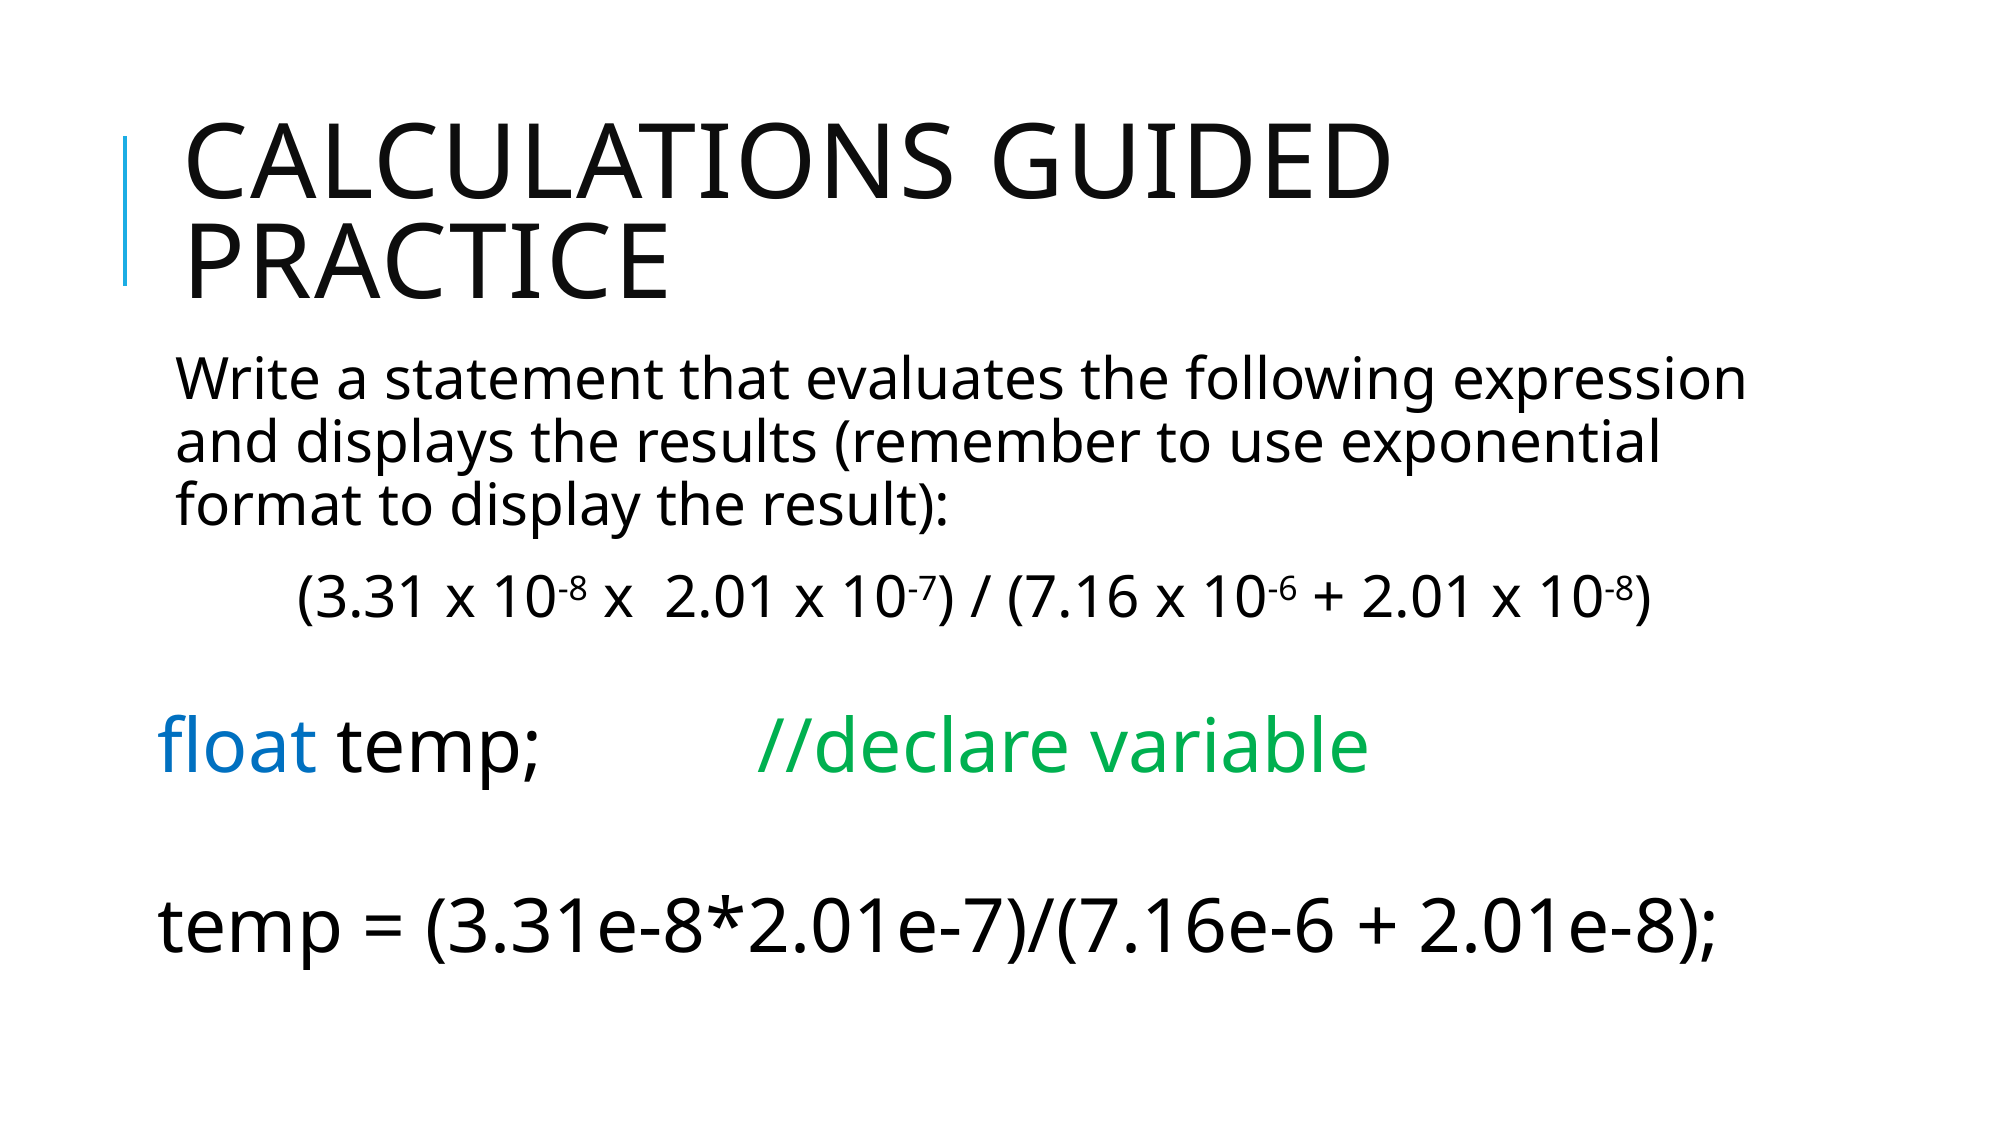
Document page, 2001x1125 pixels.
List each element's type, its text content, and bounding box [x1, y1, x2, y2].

list Write a statement that evaluates the following expression and displays the results (remember to use exponential format to display the result): (3.31 x 10-8 x 2.01 x 10-7) / (7.16 x 10-6 + 2.01 x 10-8) [168, 341, 1763, 651]
text_box float temp; //declare variable temp = (3.31e-8*2.01e-7)/(7.16e-6 + 2.01e-8); [143, 689, 1793, 975]
title Calculations guided practice [168, 96, 1763, 341]
